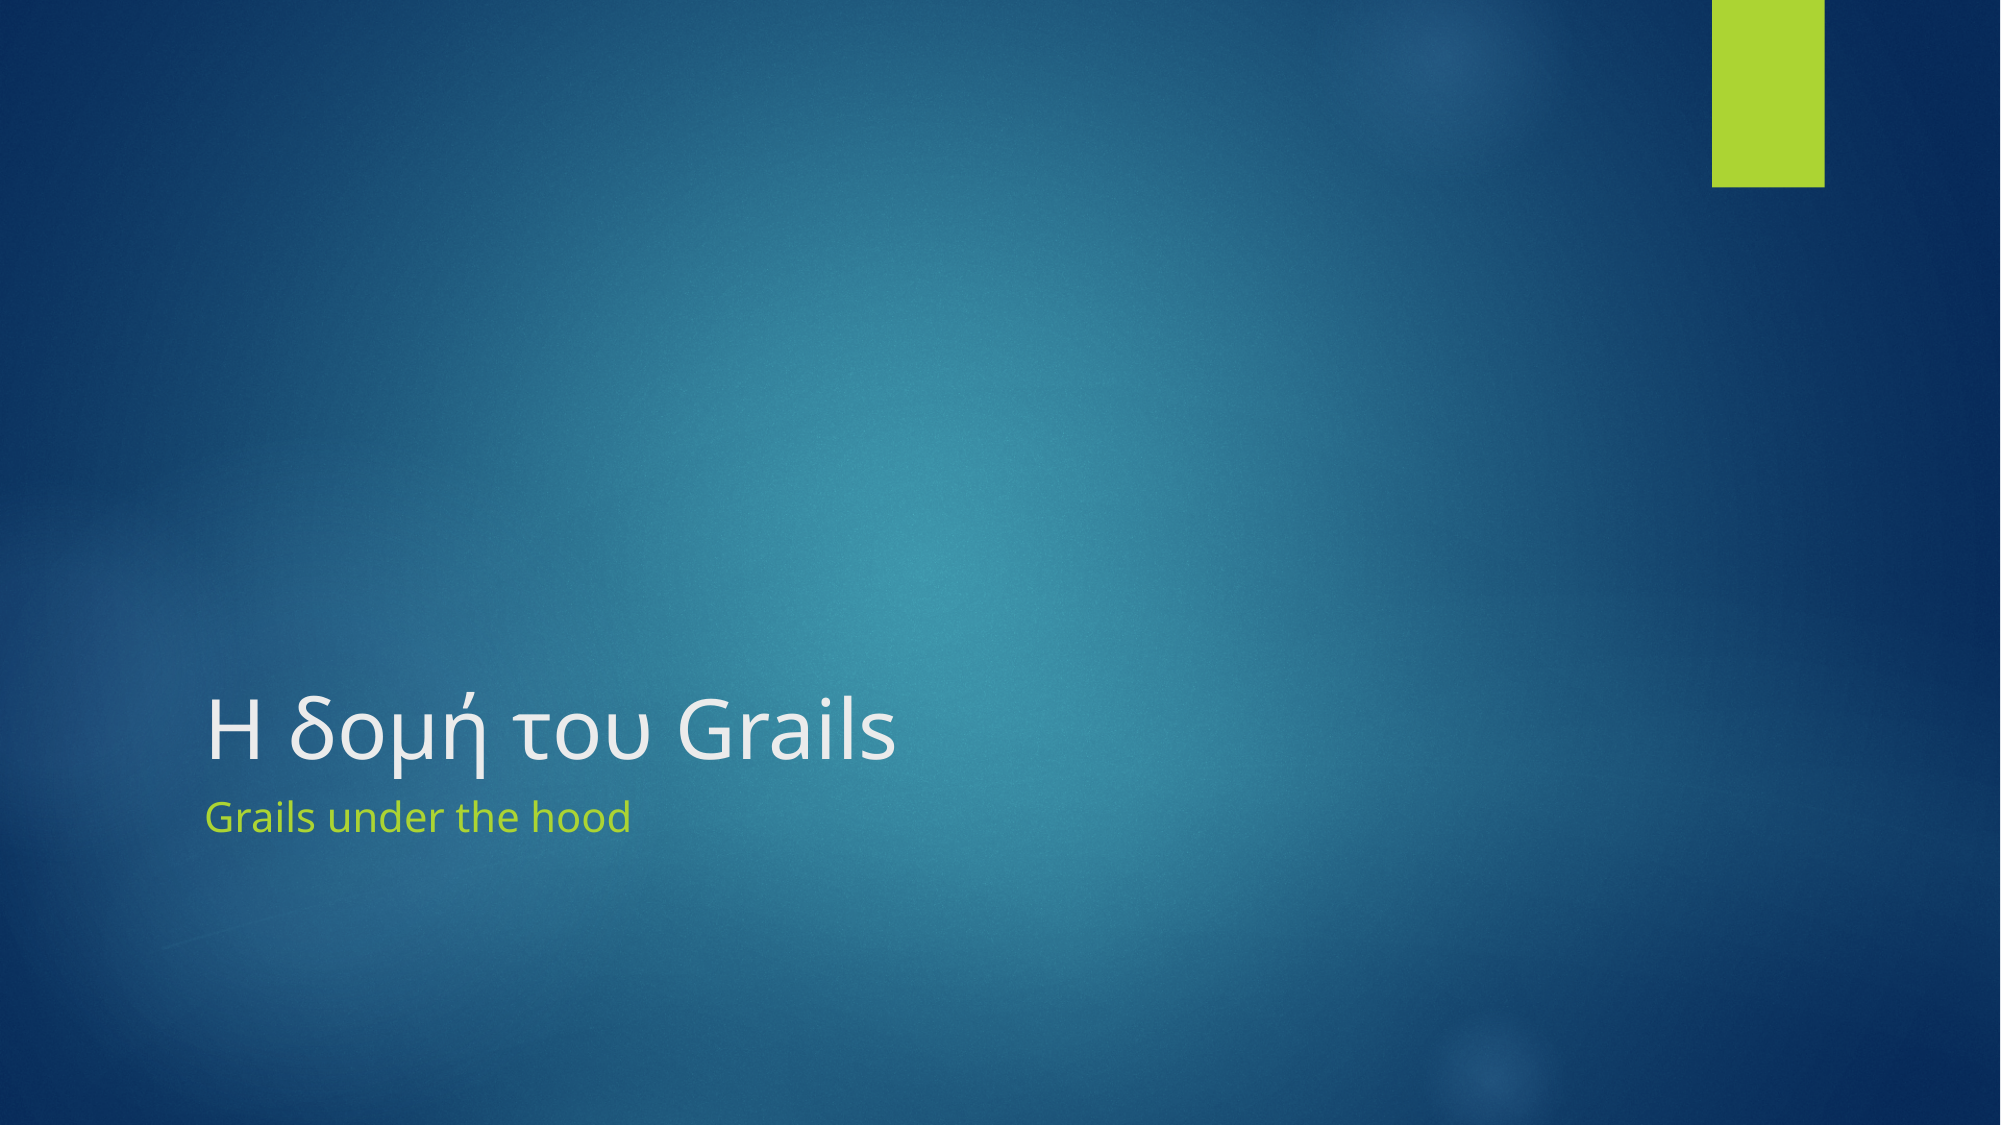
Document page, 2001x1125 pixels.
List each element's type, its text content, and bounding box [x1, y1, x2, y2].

picture [0, 0, 2001, 1125]
text_box Η δομή του Grails [189, 469, 1638, 783]
text_box Grails under the hood [189, 783, 1638, 925]
